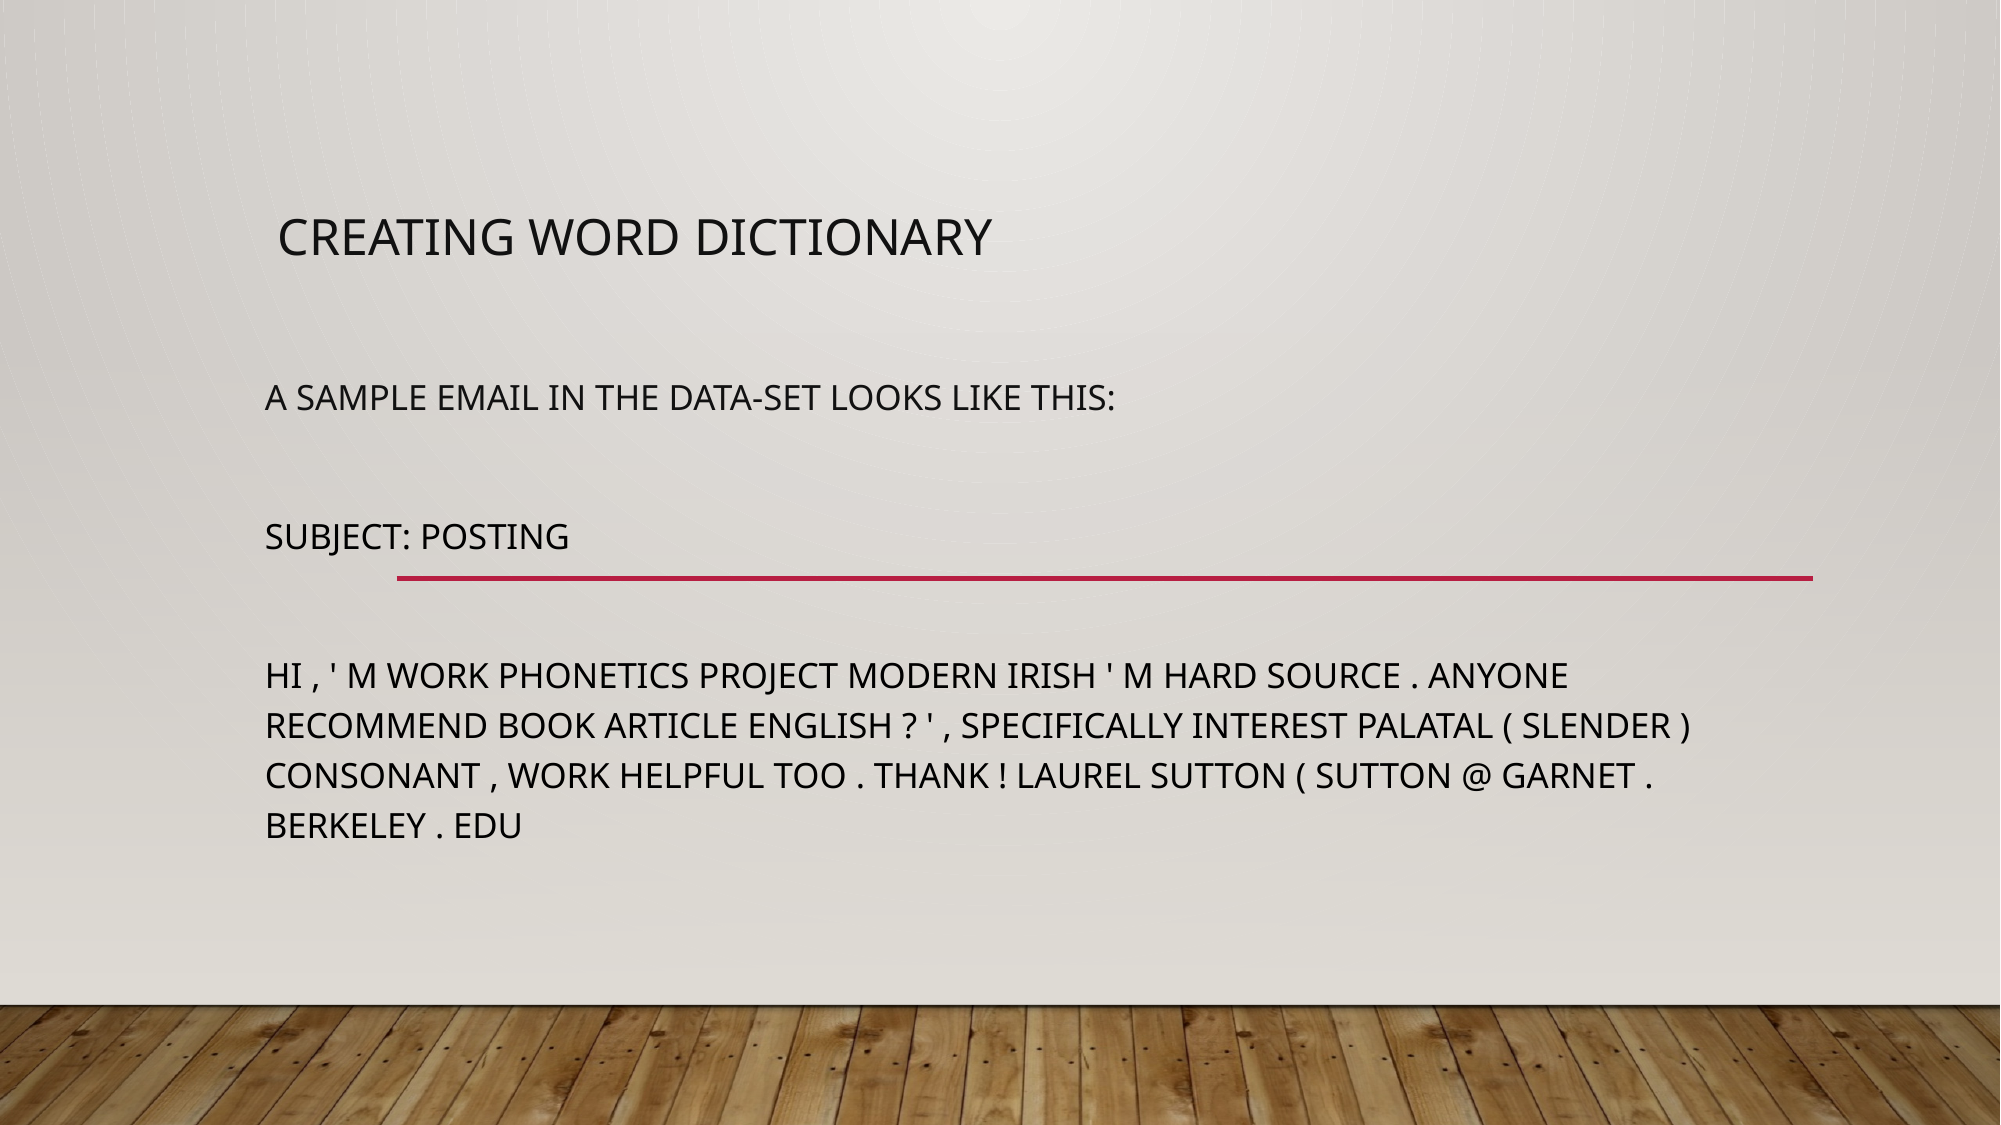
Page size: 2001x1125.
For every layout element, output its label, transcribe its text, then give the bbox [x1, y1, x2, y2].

picture [0, 1005, 2000, 1125]
subtitle A sample email in the data-set looks like this: Subject: posting hi , ' m work phonetics project modern irish ' m hard source . anyone recommend book article english ? ' , specifically interest palatal ( slender ) consonant , work helpful too . thank ! laurel sutton ( sutton @ garnet . berkeley . edu [249, 352, 1750, 863]
title Creating word dictionary [249, 184, 1750, 327]
